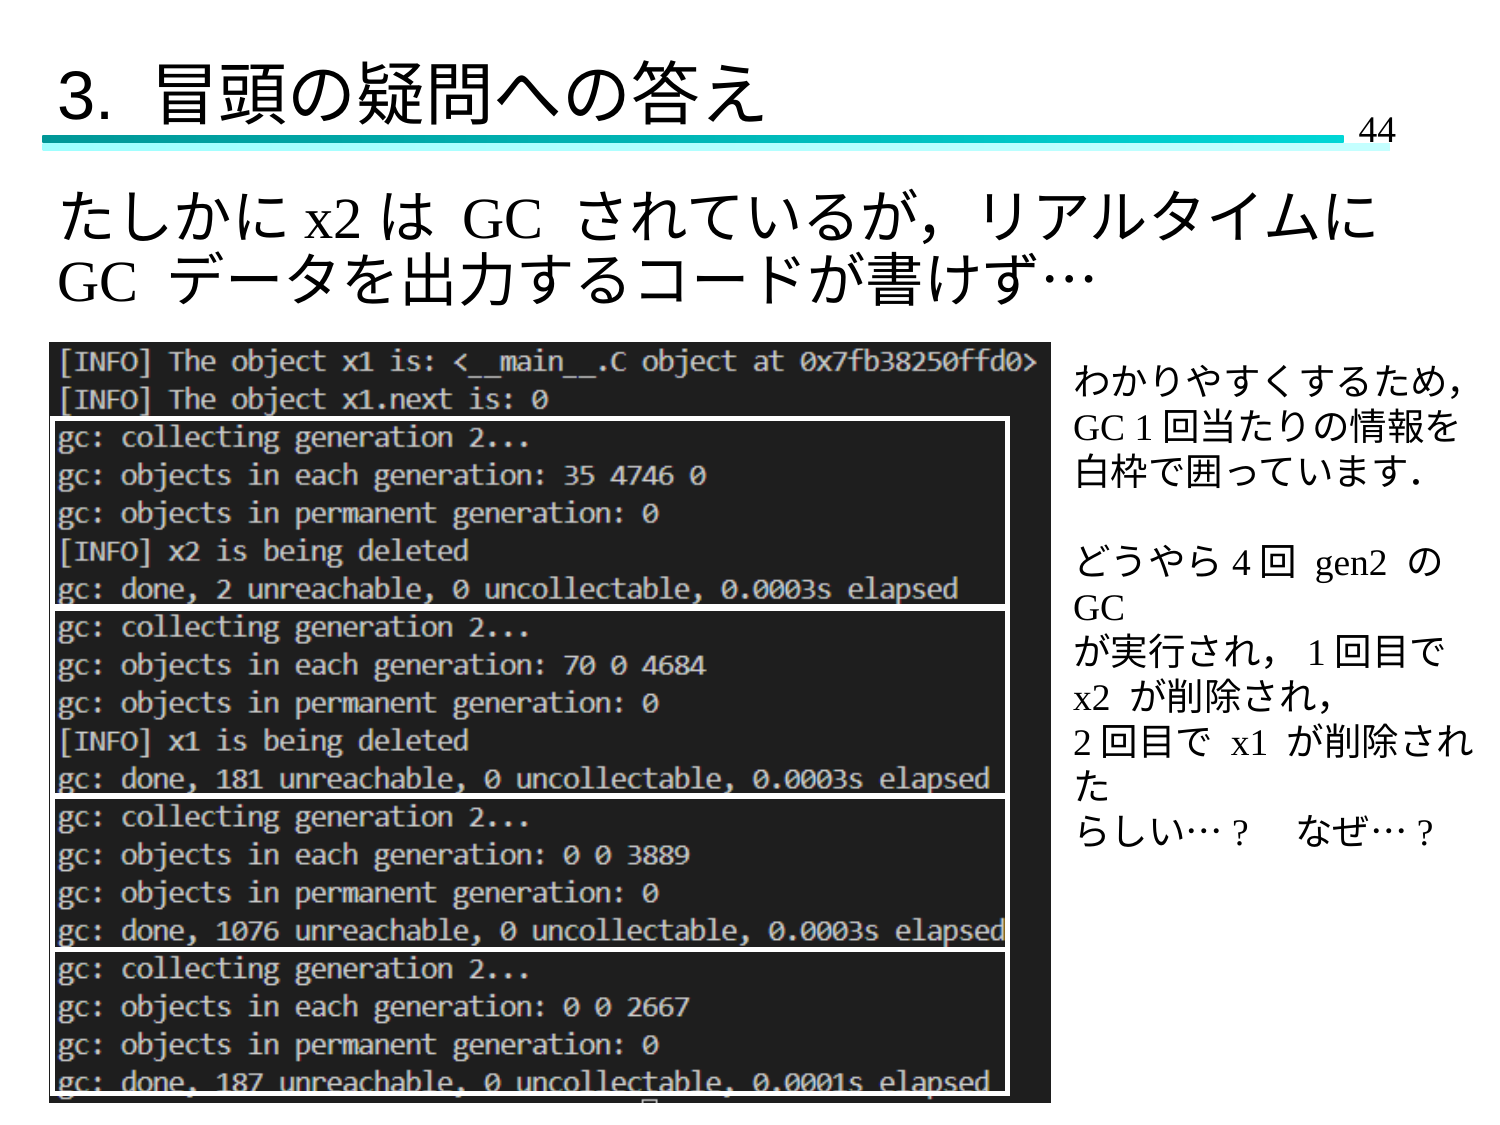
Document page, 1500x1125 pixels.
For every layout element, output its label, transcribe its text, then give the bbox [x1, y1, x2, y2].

list たしかにx2は GC されているが，リアルタイムに GC データを出力するコードが書けず… [42, 180, 1458, 1080]
title 3. 冒頭の疑問への答え [42, 22, 1458, 173]
text_box わかりやすくするため， GC 1回当たりの情報を 白枠で囲っています． どうやら4回 gen2 の GC が実行され，1回目で x2 が削除され， 2回目で x1 が削除された らしい…? なぜ…? [1058, 350, 1500, 861]
picture [49, 342, 1051, 1103]
